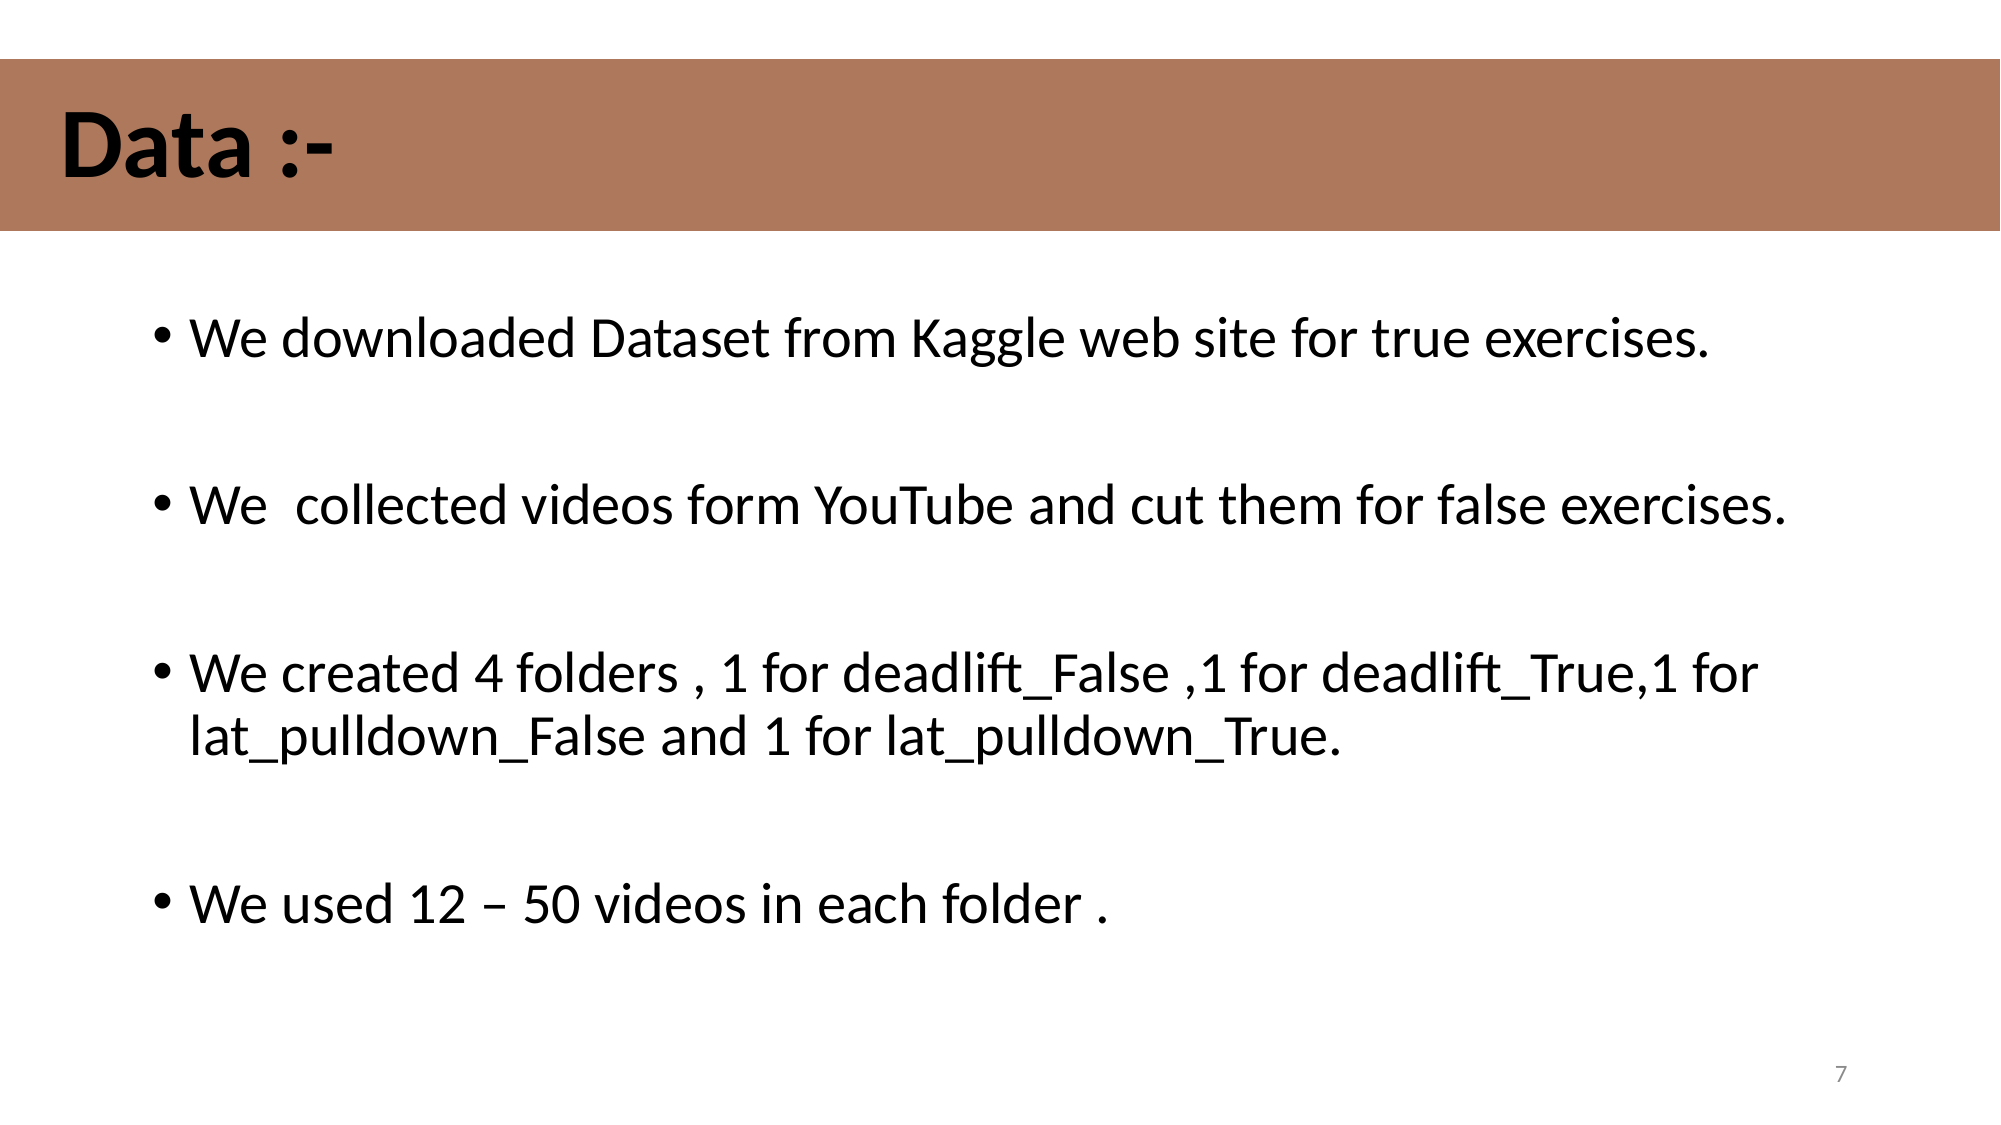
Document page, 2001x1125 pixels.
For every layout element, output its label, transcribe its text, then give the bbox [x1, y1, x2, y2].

list We downloaded Dataset from Kaggle web site for true exercises. We collected videos form YouTube and cut them for false exercises. We created 4 folders , 1 for deadlift_False ,1 for deadlift_True,1 for lat_pulldown_False and 1 for lat_pulldown_True. We used 12 – 50 videos in each folder . [137, 299, 1863, 1014]
slide_number 7 [1412, 1042, 1863, 1103]
title Data :- [0, 59, 2000, 231]
